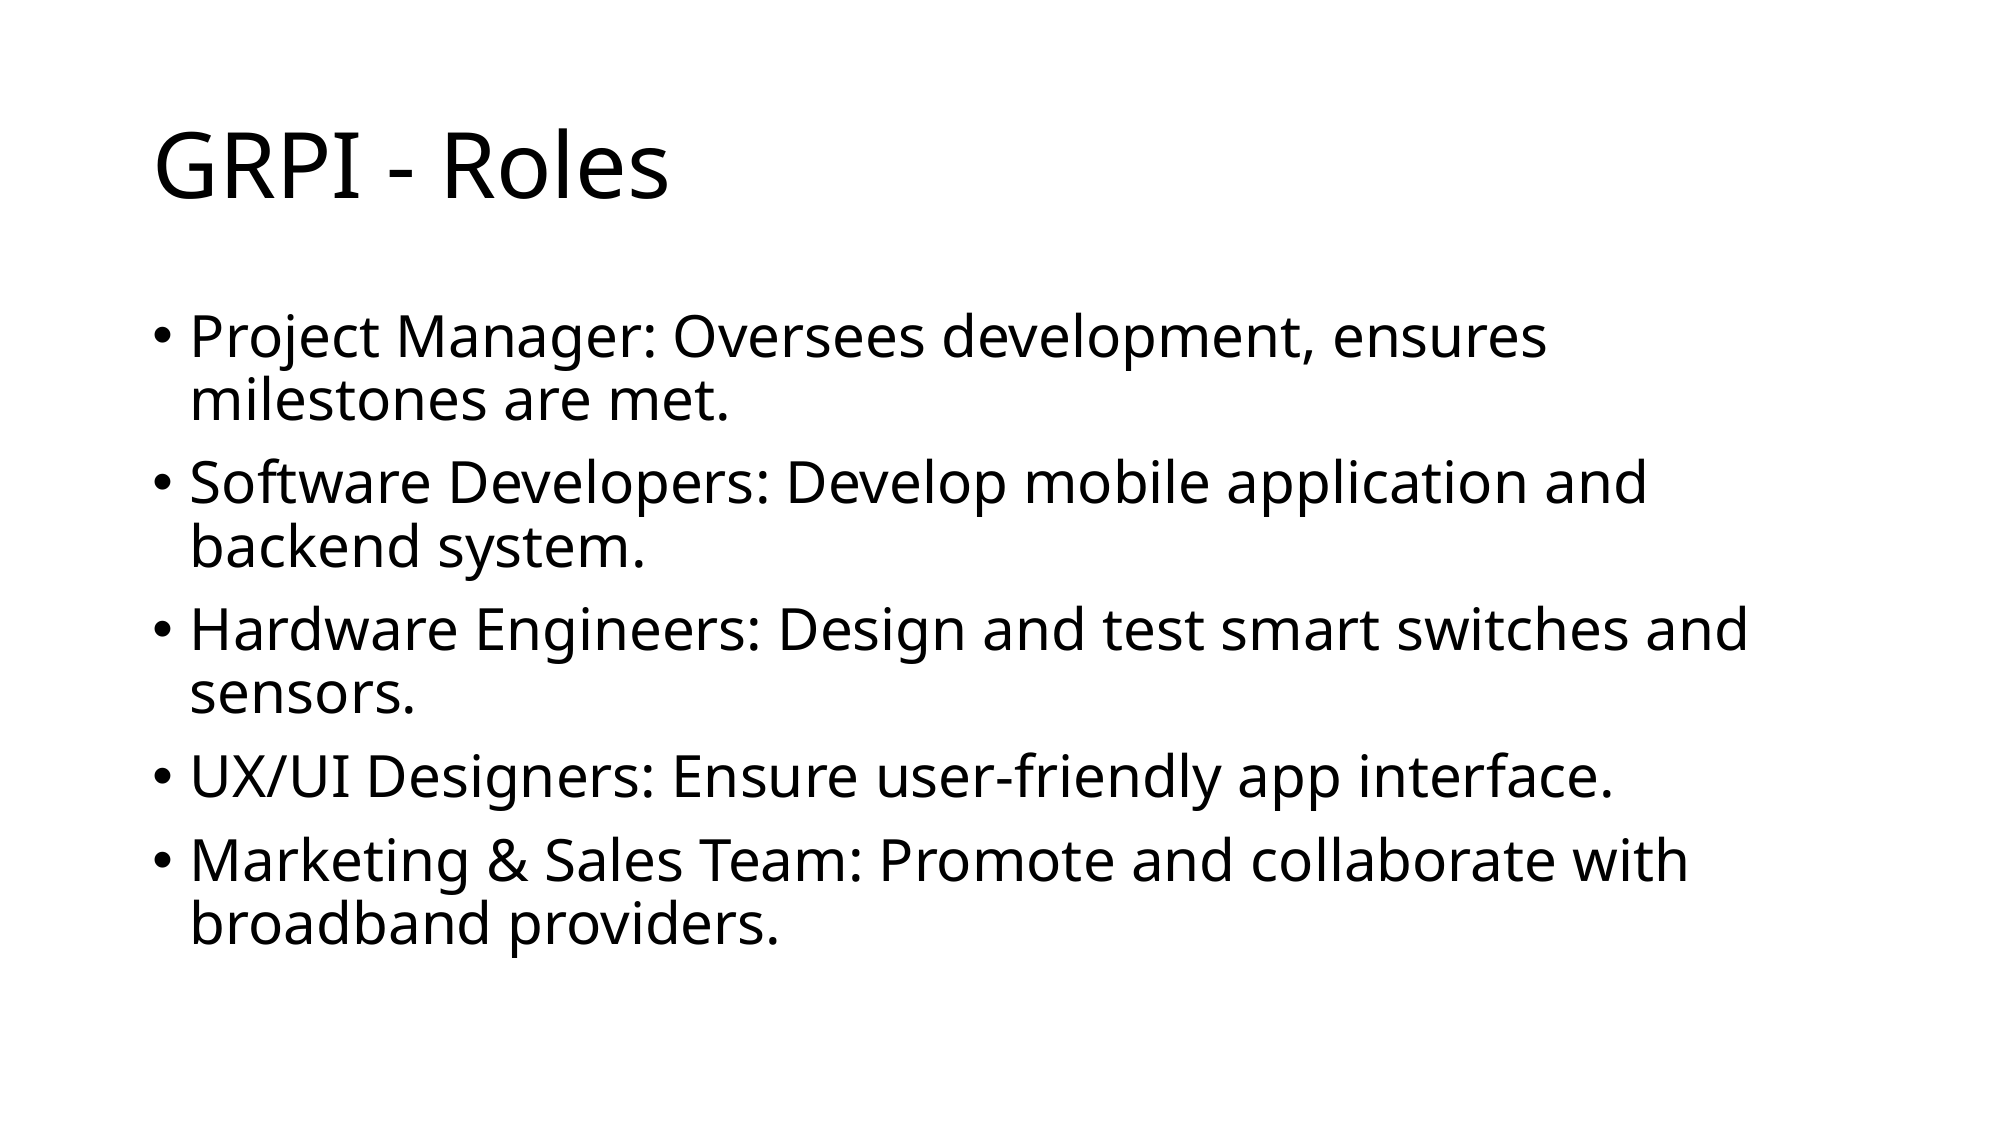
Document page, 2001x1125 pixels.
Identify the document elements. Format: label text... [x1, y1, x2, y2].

list Project Manager: Oversees development, ensures milestones are met. Software Developers: Develop mobile application and backend system. Hardware Engineers: Design and test smart switches and sensors. UX/UI Designers: Ensure user-friendly app interface. Marketing & Sales Team: Promote and collaborate with broadband providers. [137, 299, 1863, 1014]
title GRPI - Roles [137, 59, 1863, 278]
